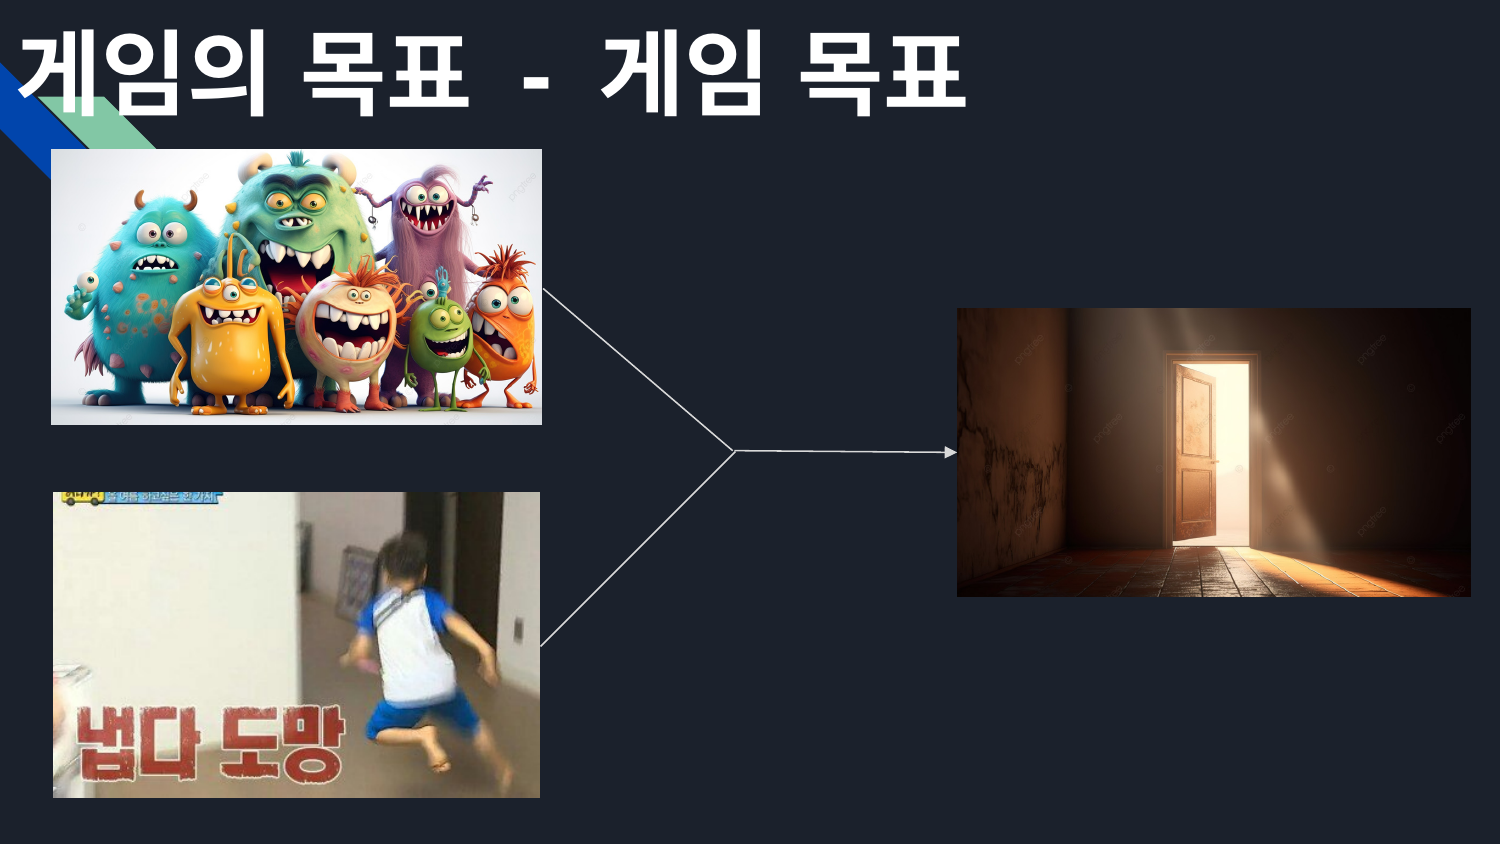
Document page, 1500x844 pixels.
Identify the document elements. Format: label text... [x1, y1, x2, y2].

picture [52, 492, 540, 798]
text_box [542, 288, 733, 449]
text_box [540, 451, 736, 647]
title 게임의 목표 - 게임 목표 [0, 0, 1500, 170]
picture [956, 308, 1471, 597]
picture [50, 149, 542, 425]
